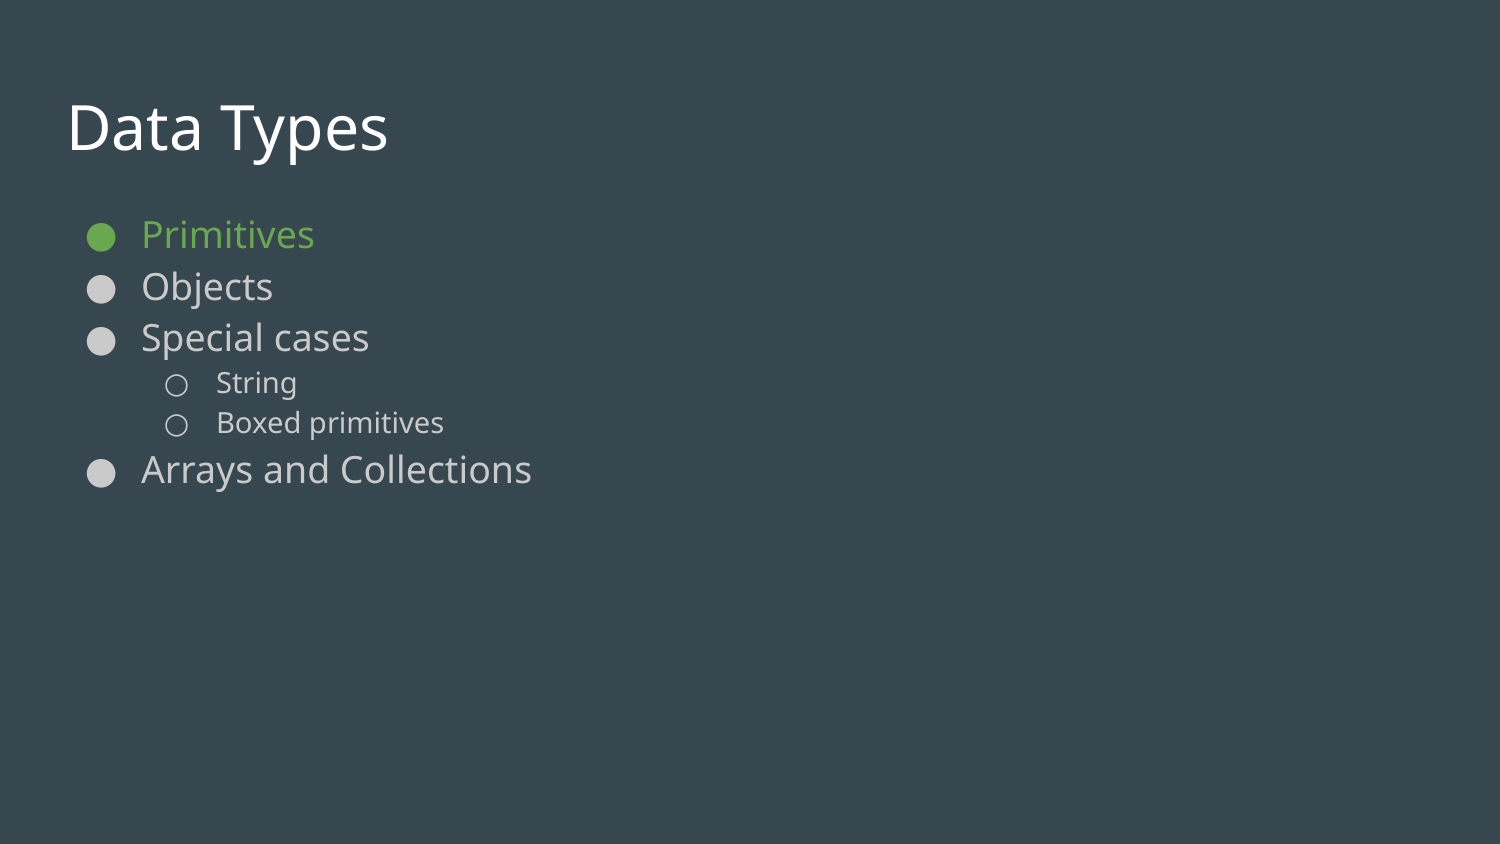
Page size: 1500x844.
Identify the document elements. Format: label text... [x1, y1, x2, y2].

title Data Types [51, 72, 1449, 167]
list Primitives Objects Special cases String Boxed primitives Arrays and Collections [51, 189, 1449, 750]
